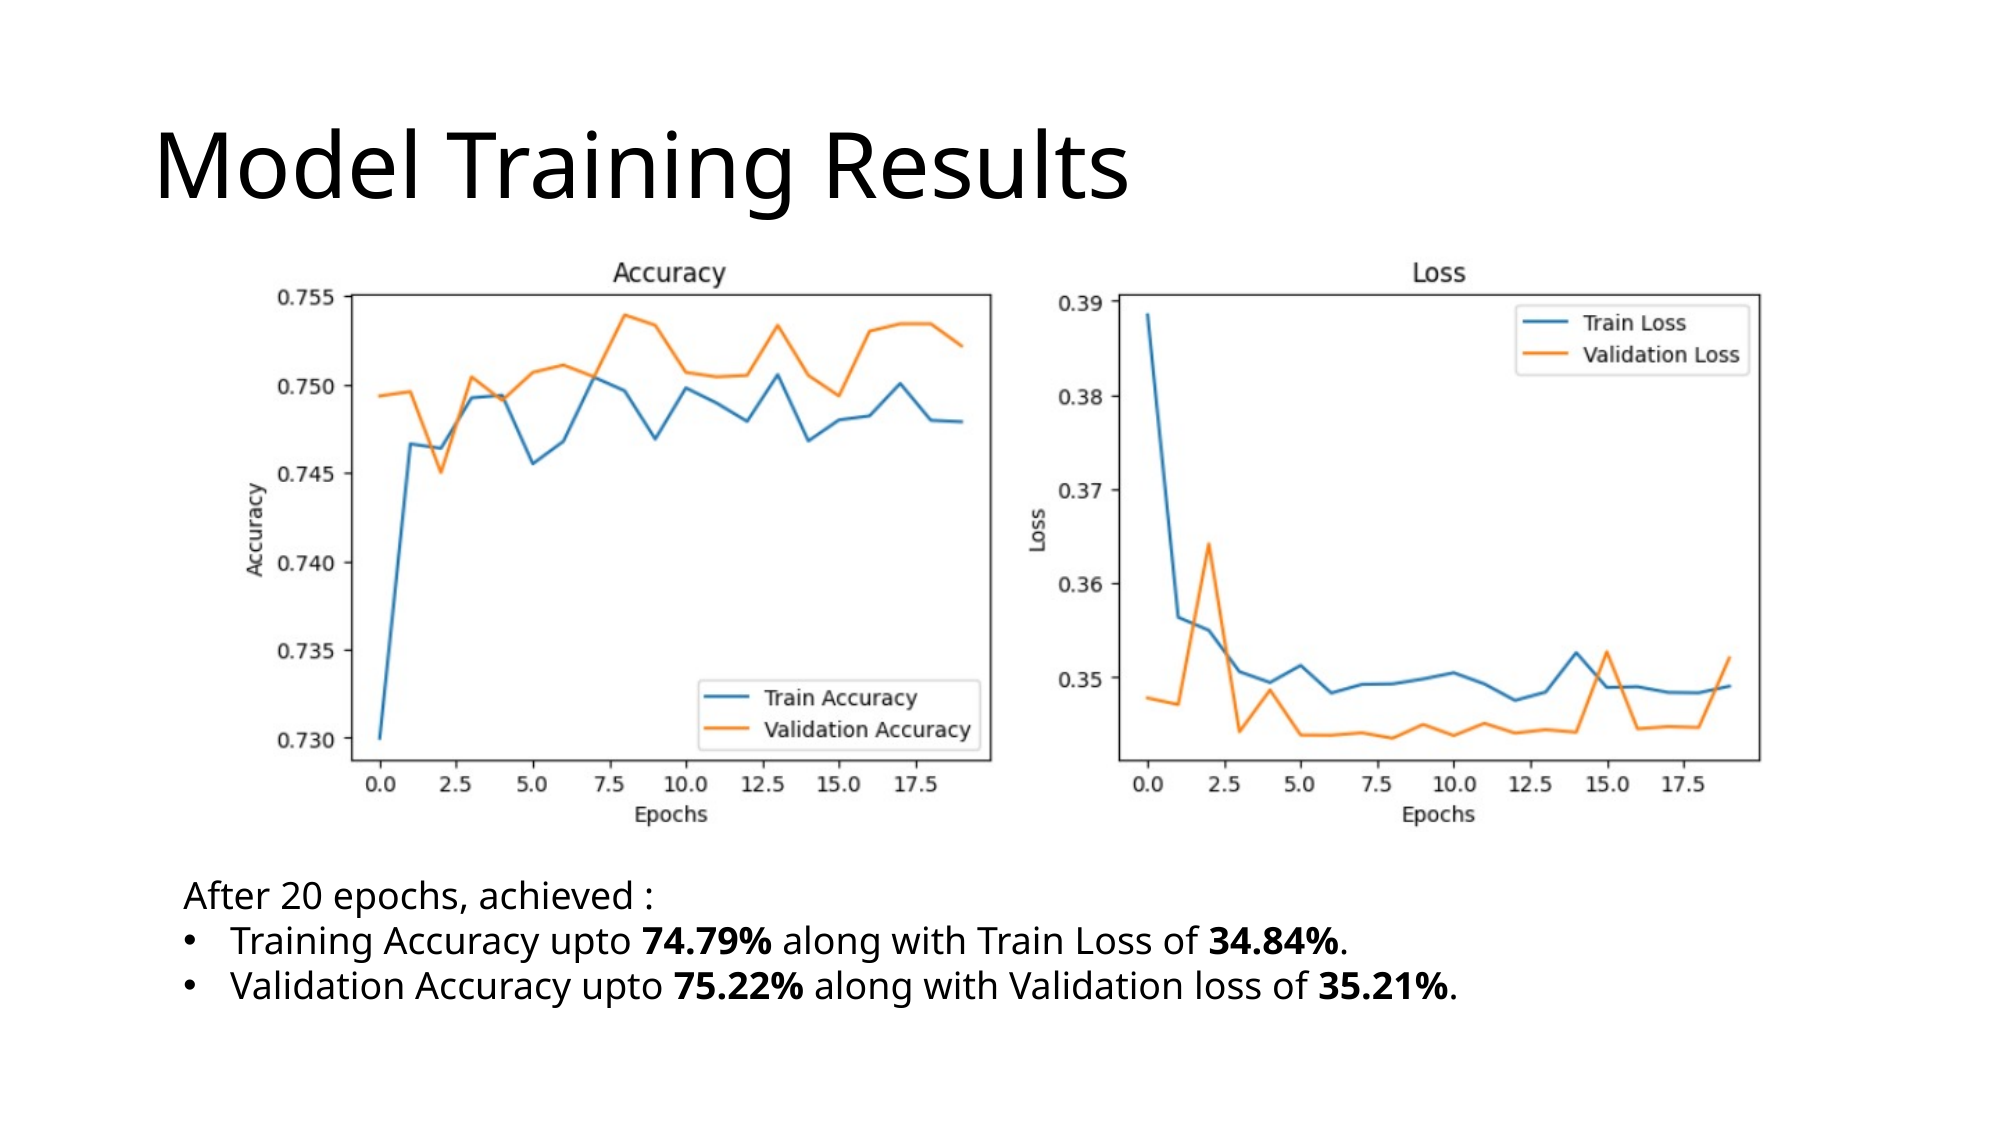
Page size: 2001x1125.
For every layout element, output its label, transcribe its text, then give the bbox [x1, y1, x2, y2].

title Model Training Results [137, 59, 1863, 278]
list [234, 253, 1764, 832]
text_box After 20 epochs, achieved : Training Accuracy upto 74.79% along with Train Loss of 34.84%. Validation Accuracy upto 75.22% along with Validation loss of 35.21%. [168, 864, 1679, 1015]
